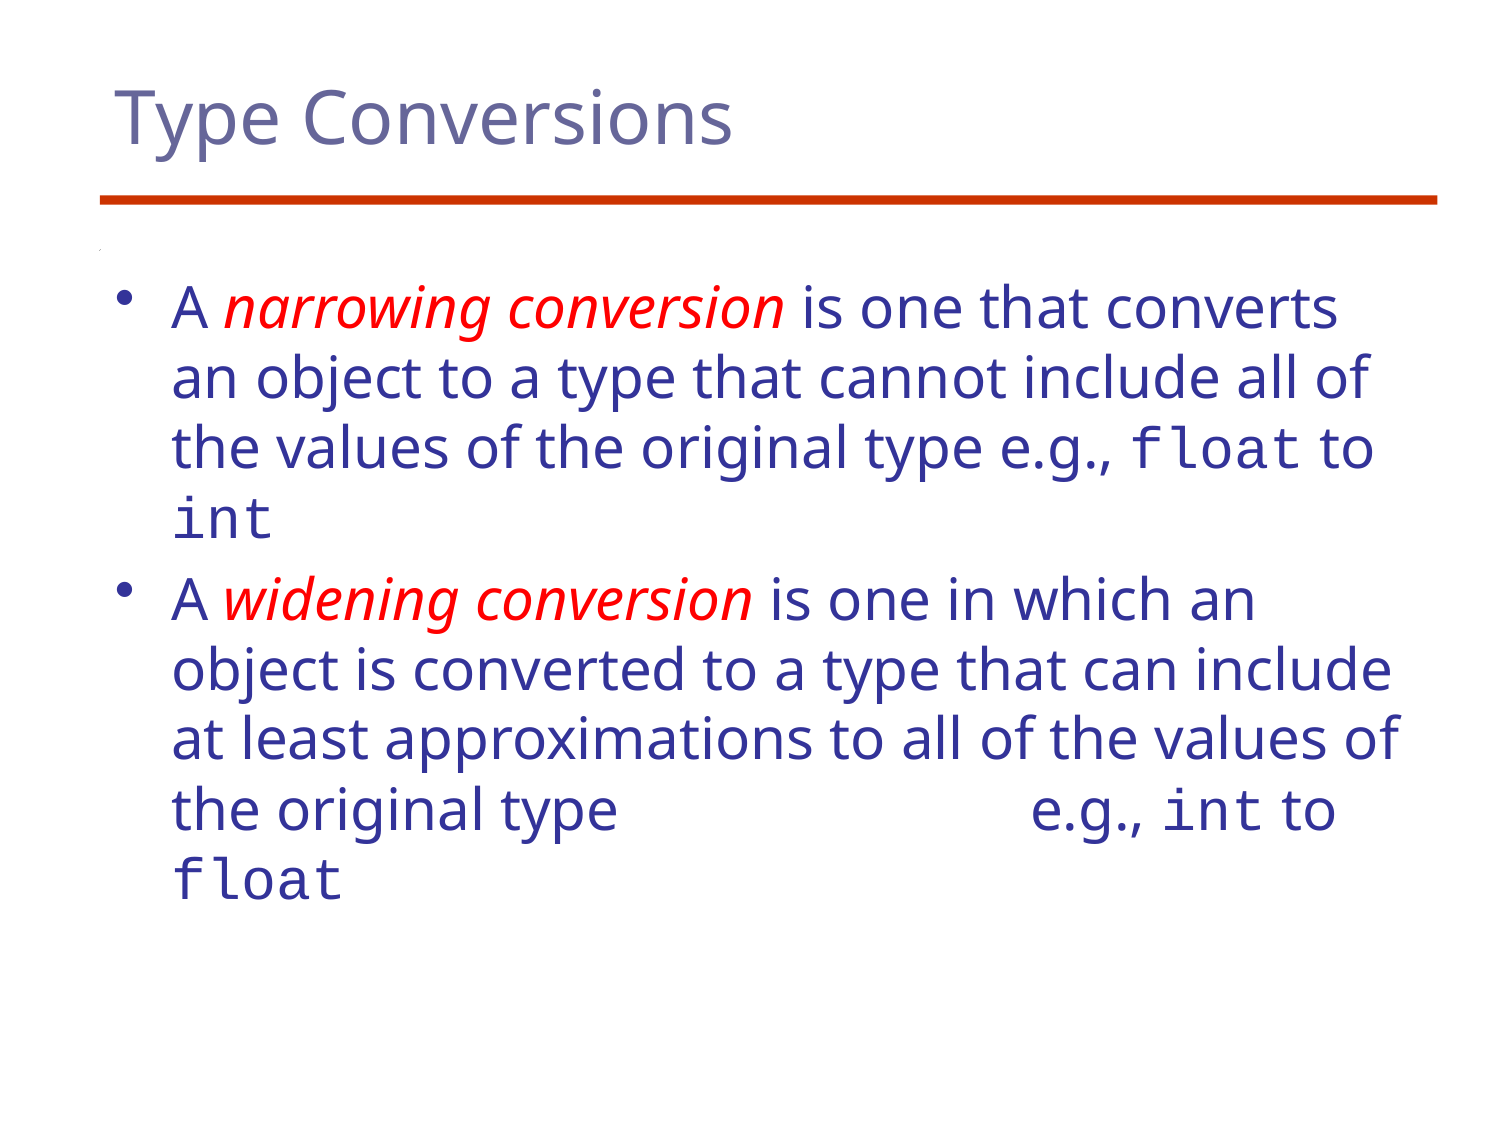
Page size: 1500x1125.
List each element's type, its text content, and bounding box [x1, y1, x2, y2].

title Type Conversions [99, 62, 1438, 250]
list A narrowing conversion is one that converts an object to a type that cannot include all of the values of the original type e.g., float to int A widening conversion is one in which an object is converted to a type that can include at least approximations to all of the values of the original type e.g., int to float [99, 262, 1438, 1013]
